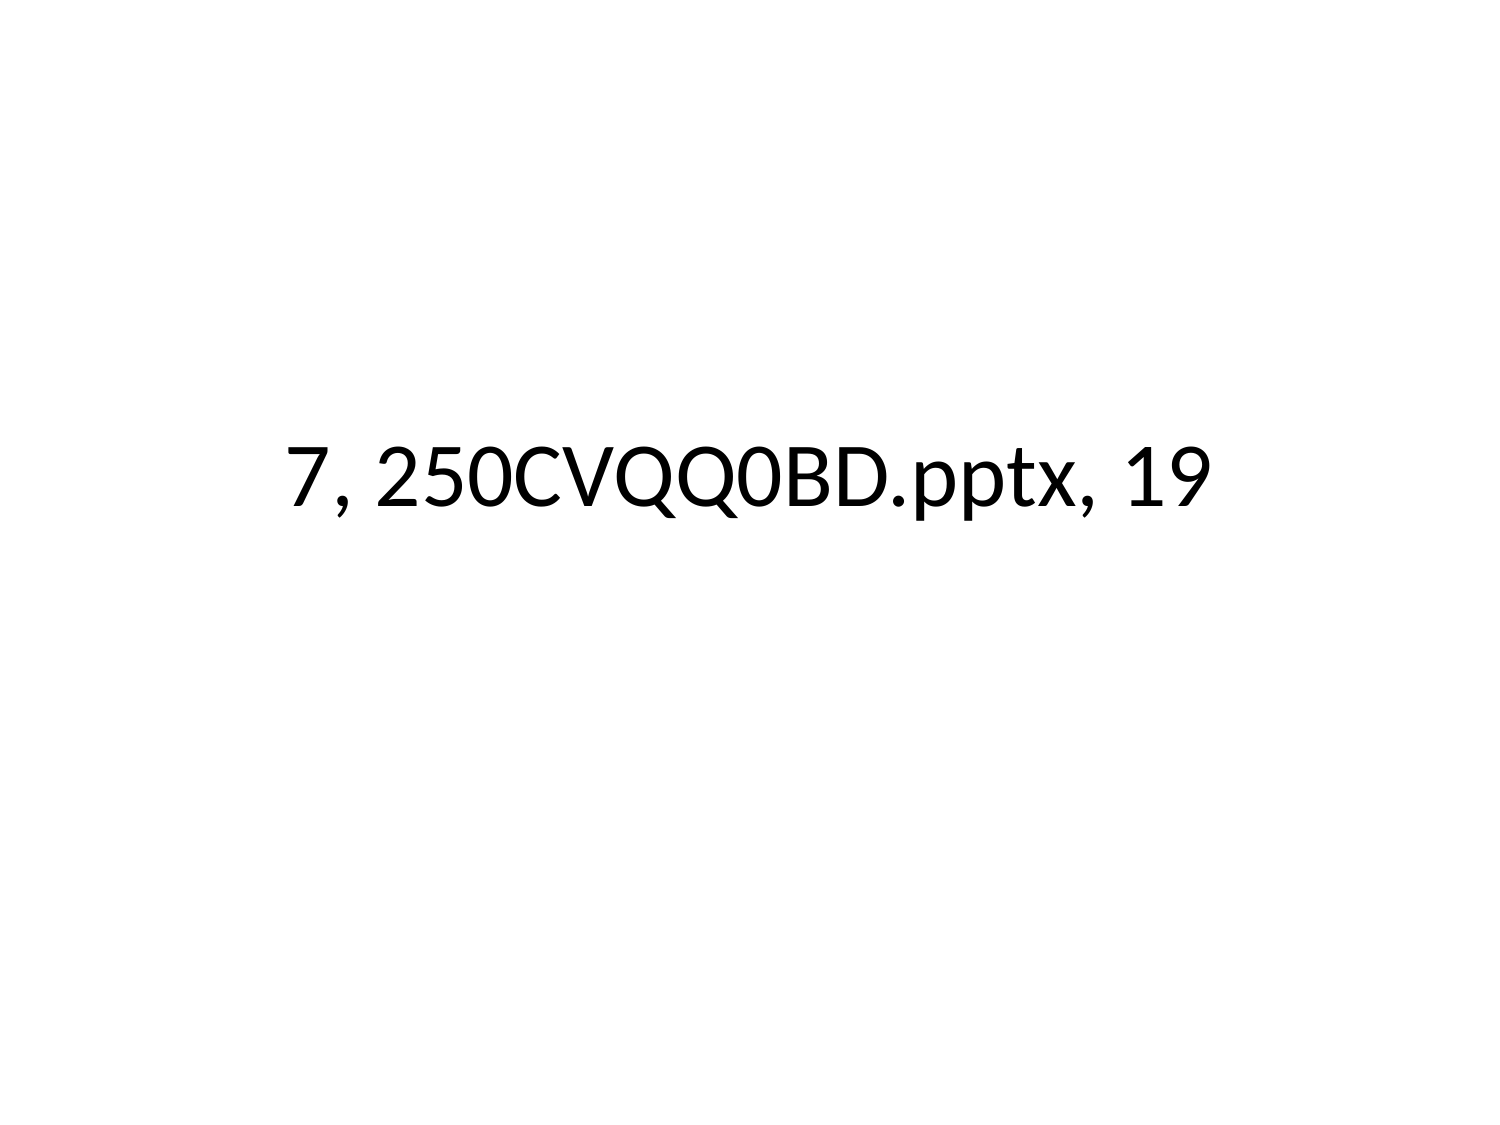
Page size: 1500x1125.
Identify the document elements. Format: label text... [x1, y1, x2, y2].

title 7, 250CVQQ0BD.pptx, 19 [112, 349, 1388, 591]
